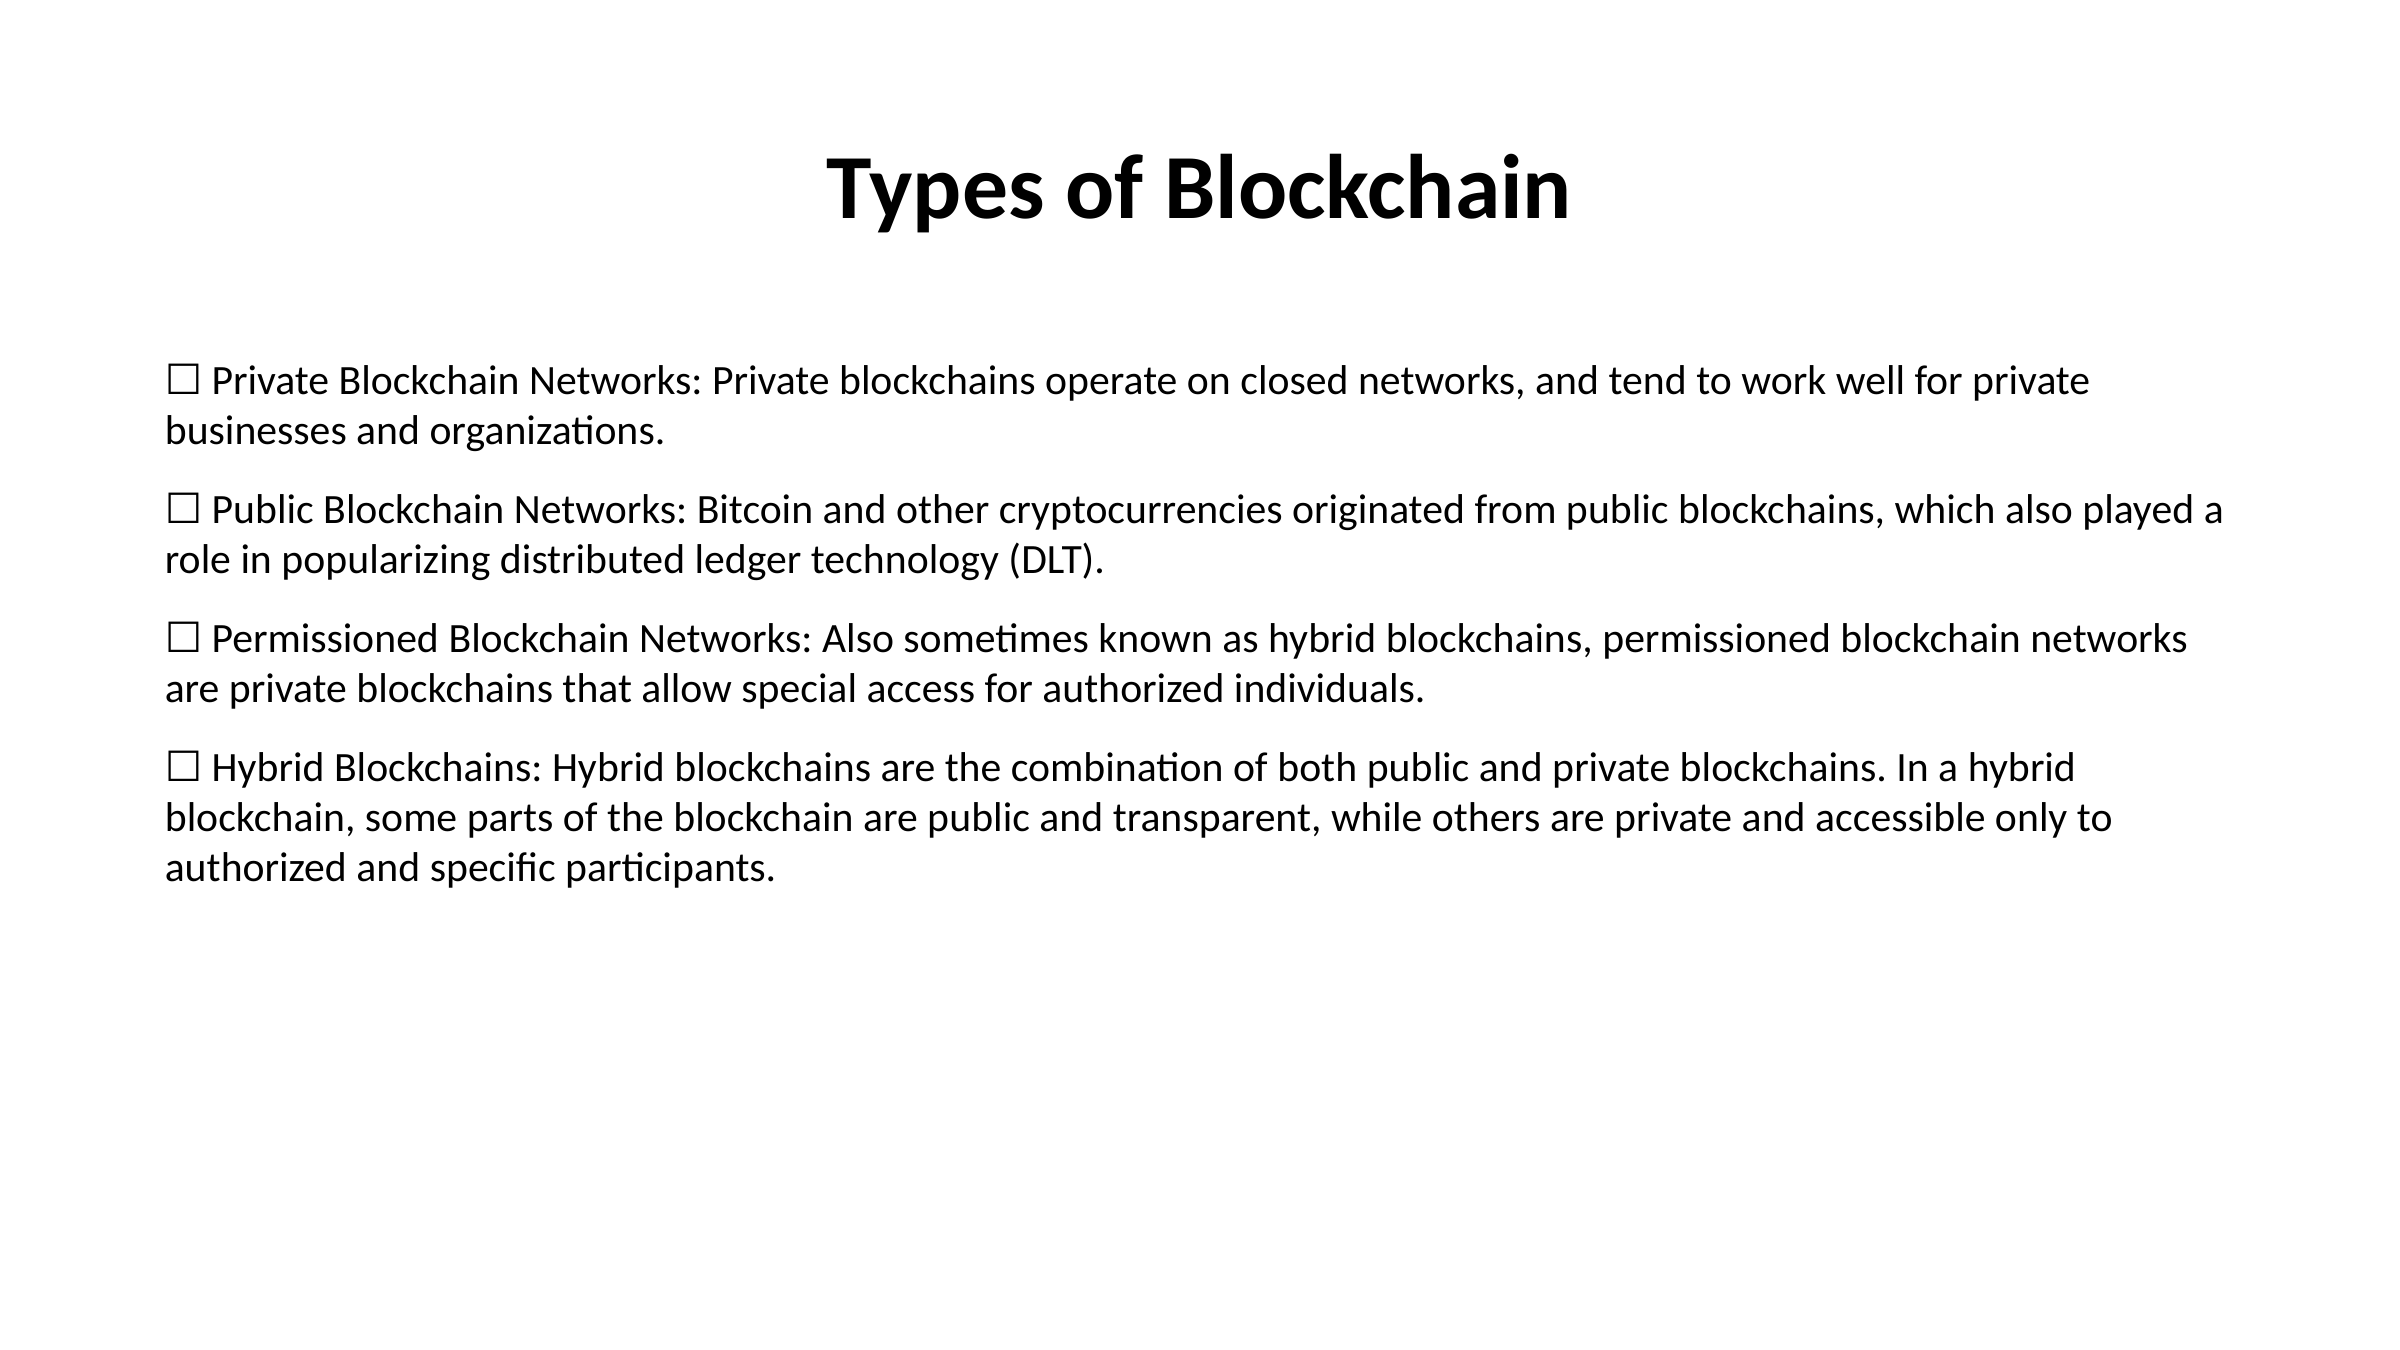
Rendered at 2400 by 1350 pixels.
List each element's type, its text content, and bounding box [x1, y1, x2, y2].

text_box Types of Blockchain [811, 74, 1588, 245]
text_box ☐ Private Blockchain Networks: Private blockchains operate on closed networks, and tend to work well for private businesses and organizations. ☐ Public Blockchain Networks: Bitcoin and other cryptocurrencies originated from public blockchains, which also played a role in popularizing distributed ledger technology (DLT). ☐ Permissioned Blockchain Networks: Also sometimes known as hybrid blockchains, permissioned blockchain networks are private blockchains that allow special access for authorized individuals. ☐ Hybrid Blockchains: Hybrid blockchains are the combination of both public and private blockchains. In a hybrid blockchain, some parts of the blockchain are public and transparent, while others are private and accessible only to authorized and specific participants. [149, 300, 2250, 898]
